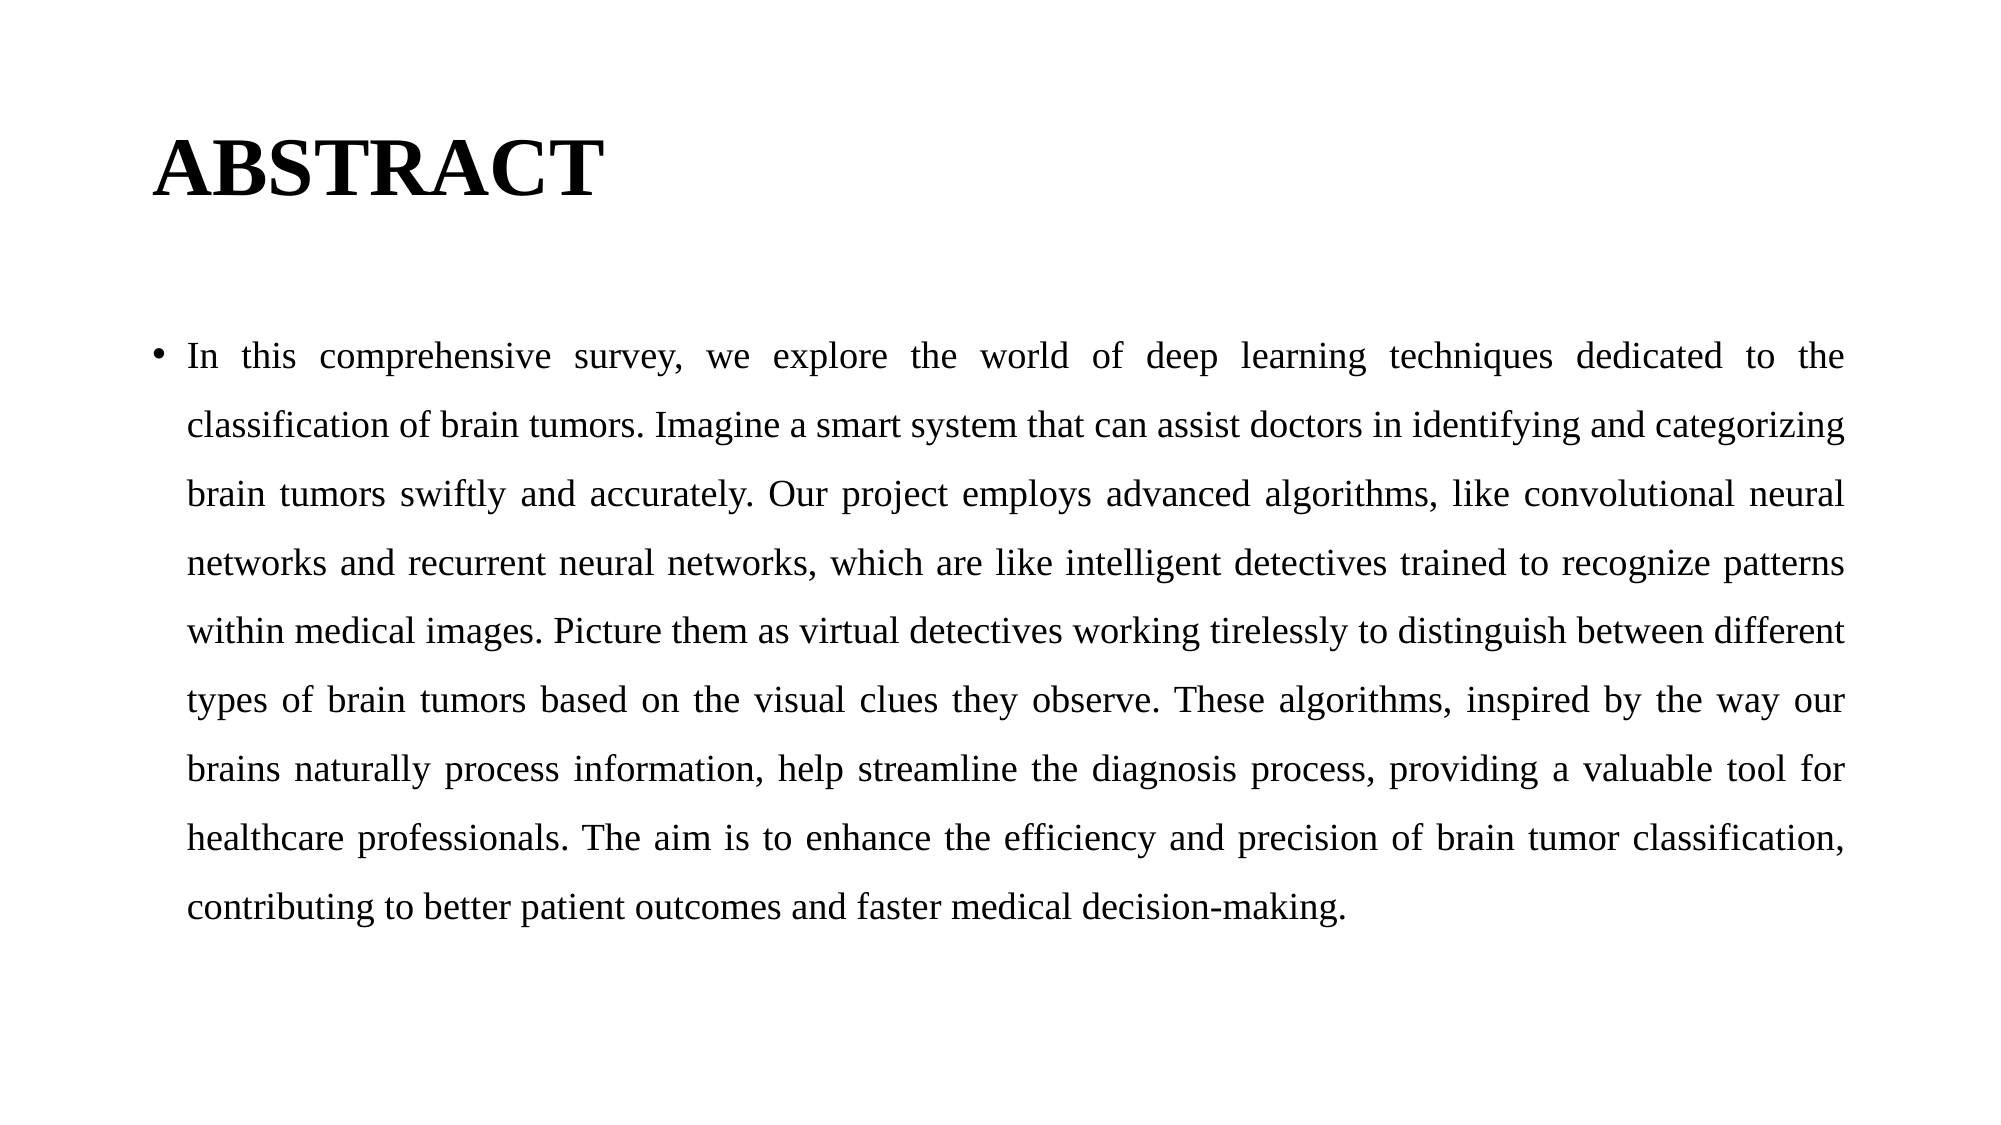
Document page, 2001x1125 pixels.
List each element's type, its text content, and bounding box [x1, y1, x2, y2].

title ABSTRACT [137, 59, 1863, 278]
list In this comprehensive survey, we explore the world of deep learning techniques dedicated to the classification of brain tumors. Imagine a smart system that can assist doctors in identifying and categorizing brain tumors swiftly and accurately. Our project employs advanced algorithms, like convolutional neural networks and recurrent neural networks, which are like intelligent detectives trained to recognize patterns within medical images. Picture them as virtual detectives working tirelessly to distinguish between different types of brain tumors based on the visual clues they observe. These algorithms, inspired by the way our brains naturally process information, help streamline the diagnosis process, providing a valuable tool for healthcare professionals. The aim is to enhance the efficiency and precision of brain tumor classification, contributing to better patient outcomes and faster medical decision-making. [137, 299, 1863, 1014]
